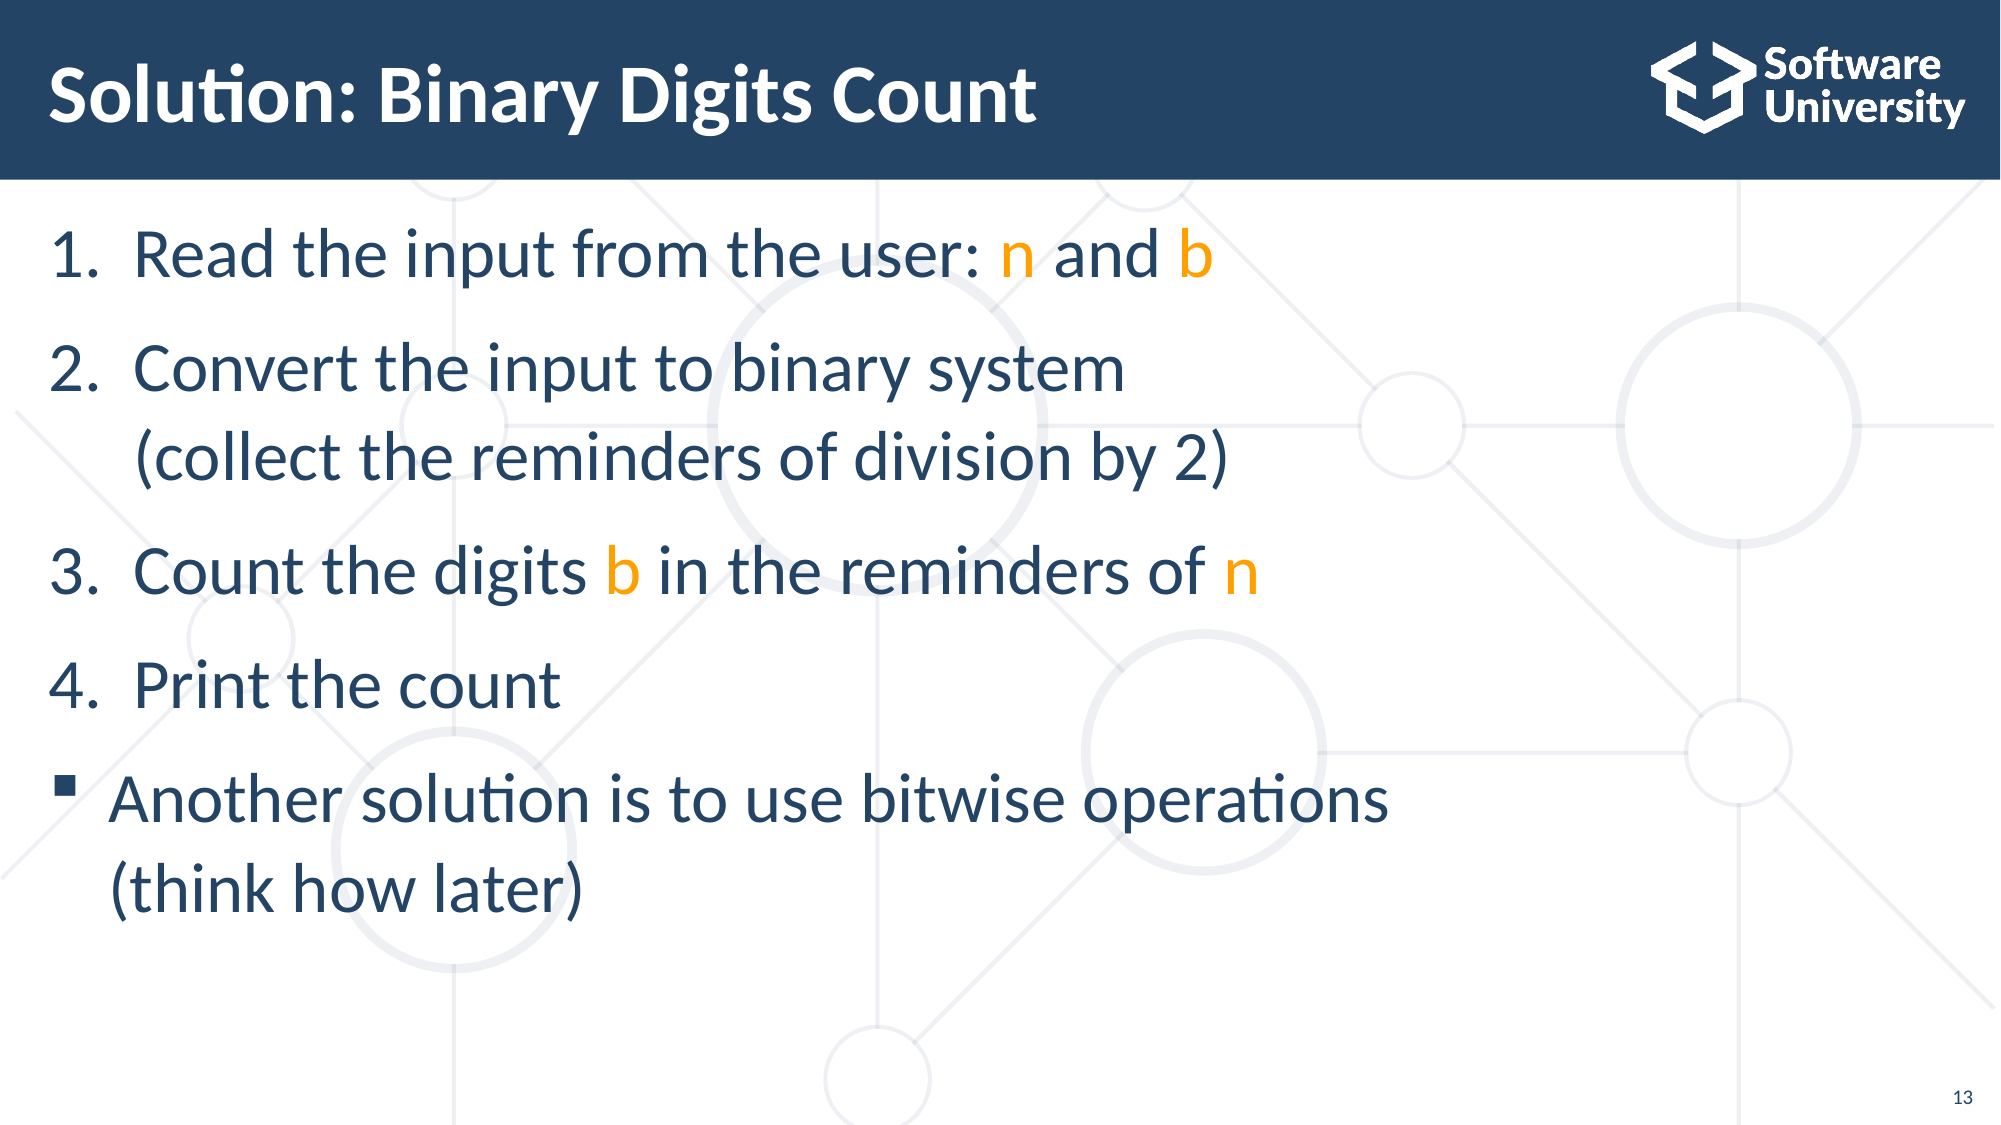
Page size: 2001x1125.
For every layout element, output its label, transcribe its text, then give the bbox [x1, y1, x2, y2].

slide_number 13 [1927, 1067, 1989, 1117]
list Read the input from the user: n and b Convert the input to binary system (collect the reminders of division by 2) Count the digits b in the reminders of n Print the count Another solution is to use bitwise operations (think how later) [31, 196, 1970, 1104]
title Solution: Binary Digits Count [31, 16, 1625, 162]
picture [1651, 41, 1966, 134]
